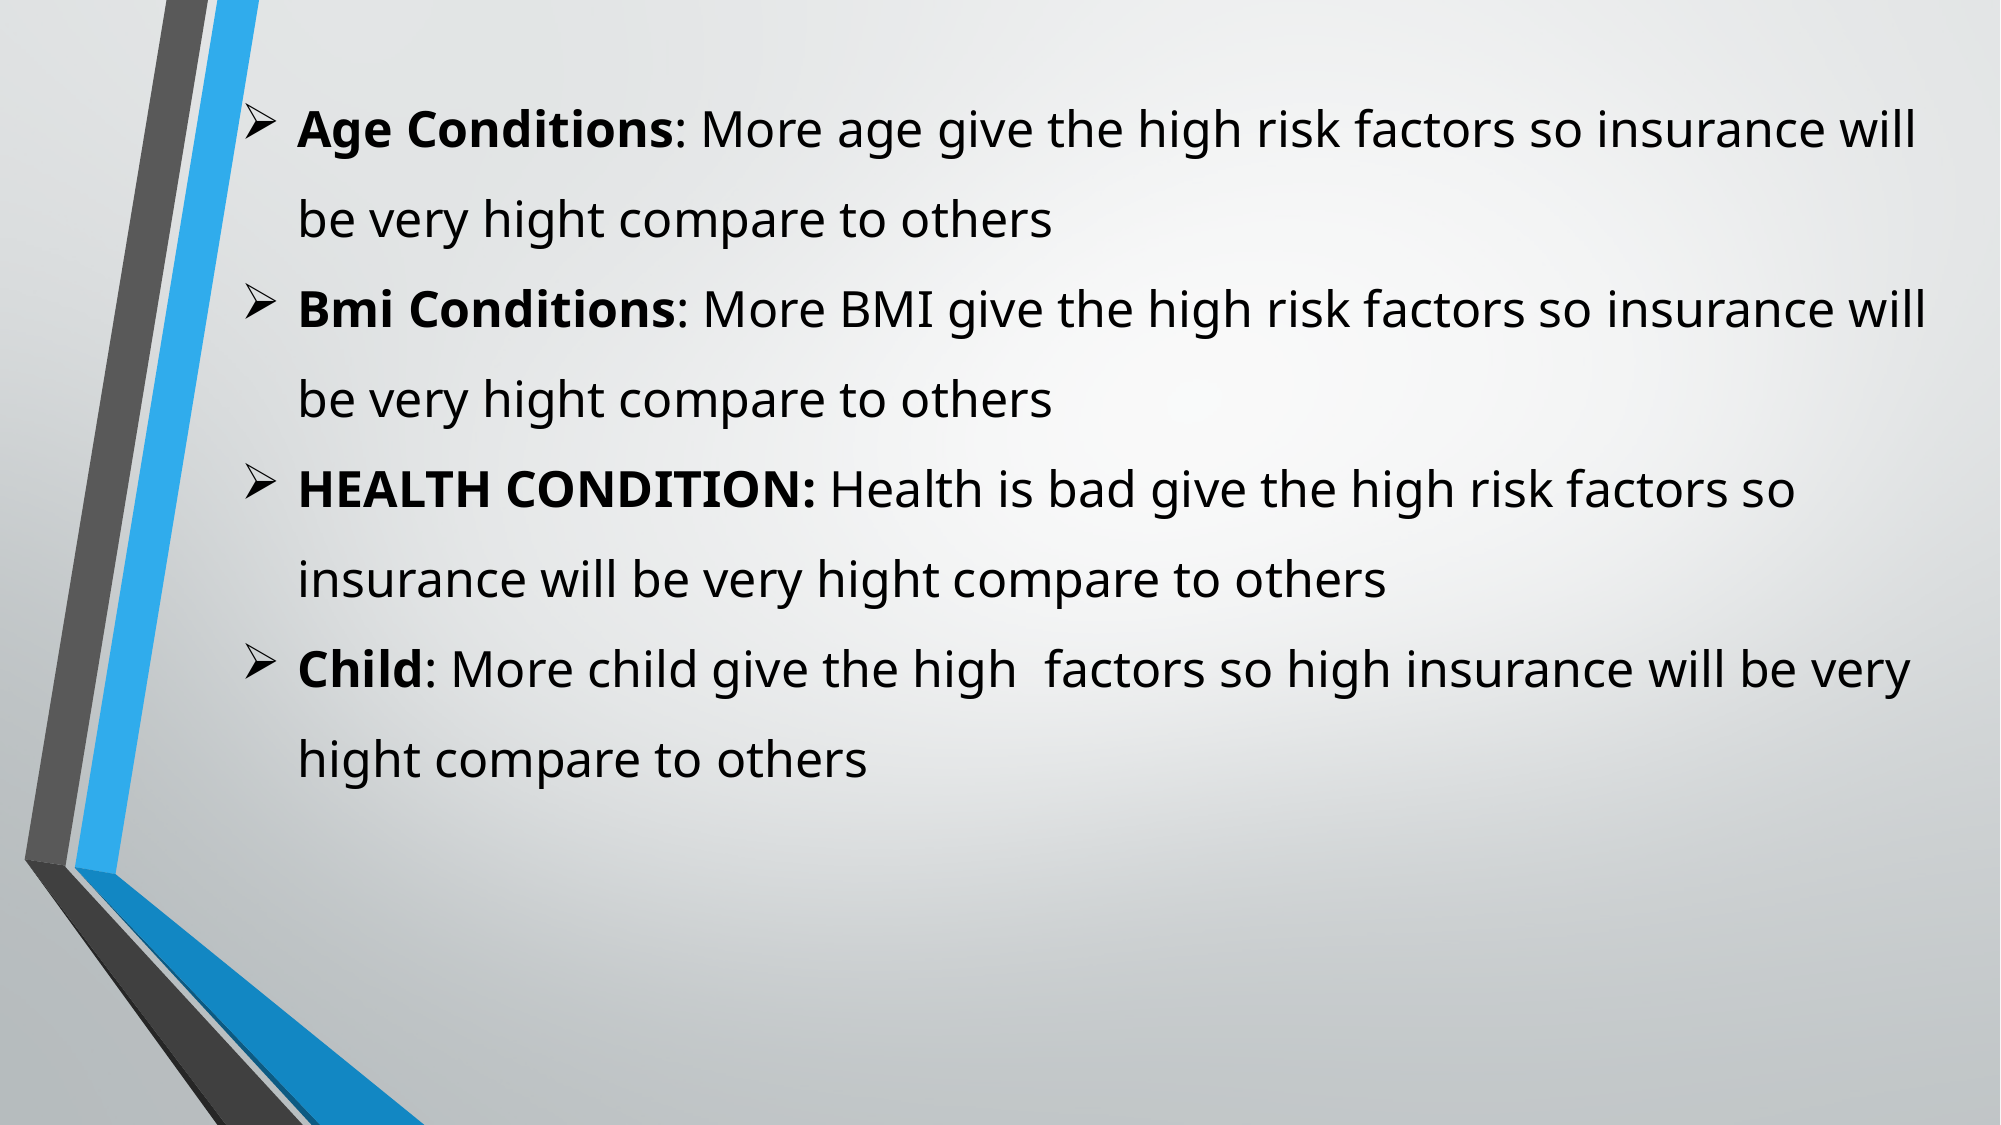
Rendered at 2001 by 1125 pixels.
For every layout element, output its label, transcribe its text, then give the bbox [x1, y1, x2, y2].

text_box Age Conditions: More age give the high risk factors so insurance will be very hight compare to others Bmi Conditions: More BMI give the high risk factors so insurance will be very hight compare to others HEALTH CONDITION: Health is bad give the high risk factors so insurance will be very hight compare to others Child: More child give the high factors so high insurance will be very hight compare to others [226, 0, 2000, 795]
